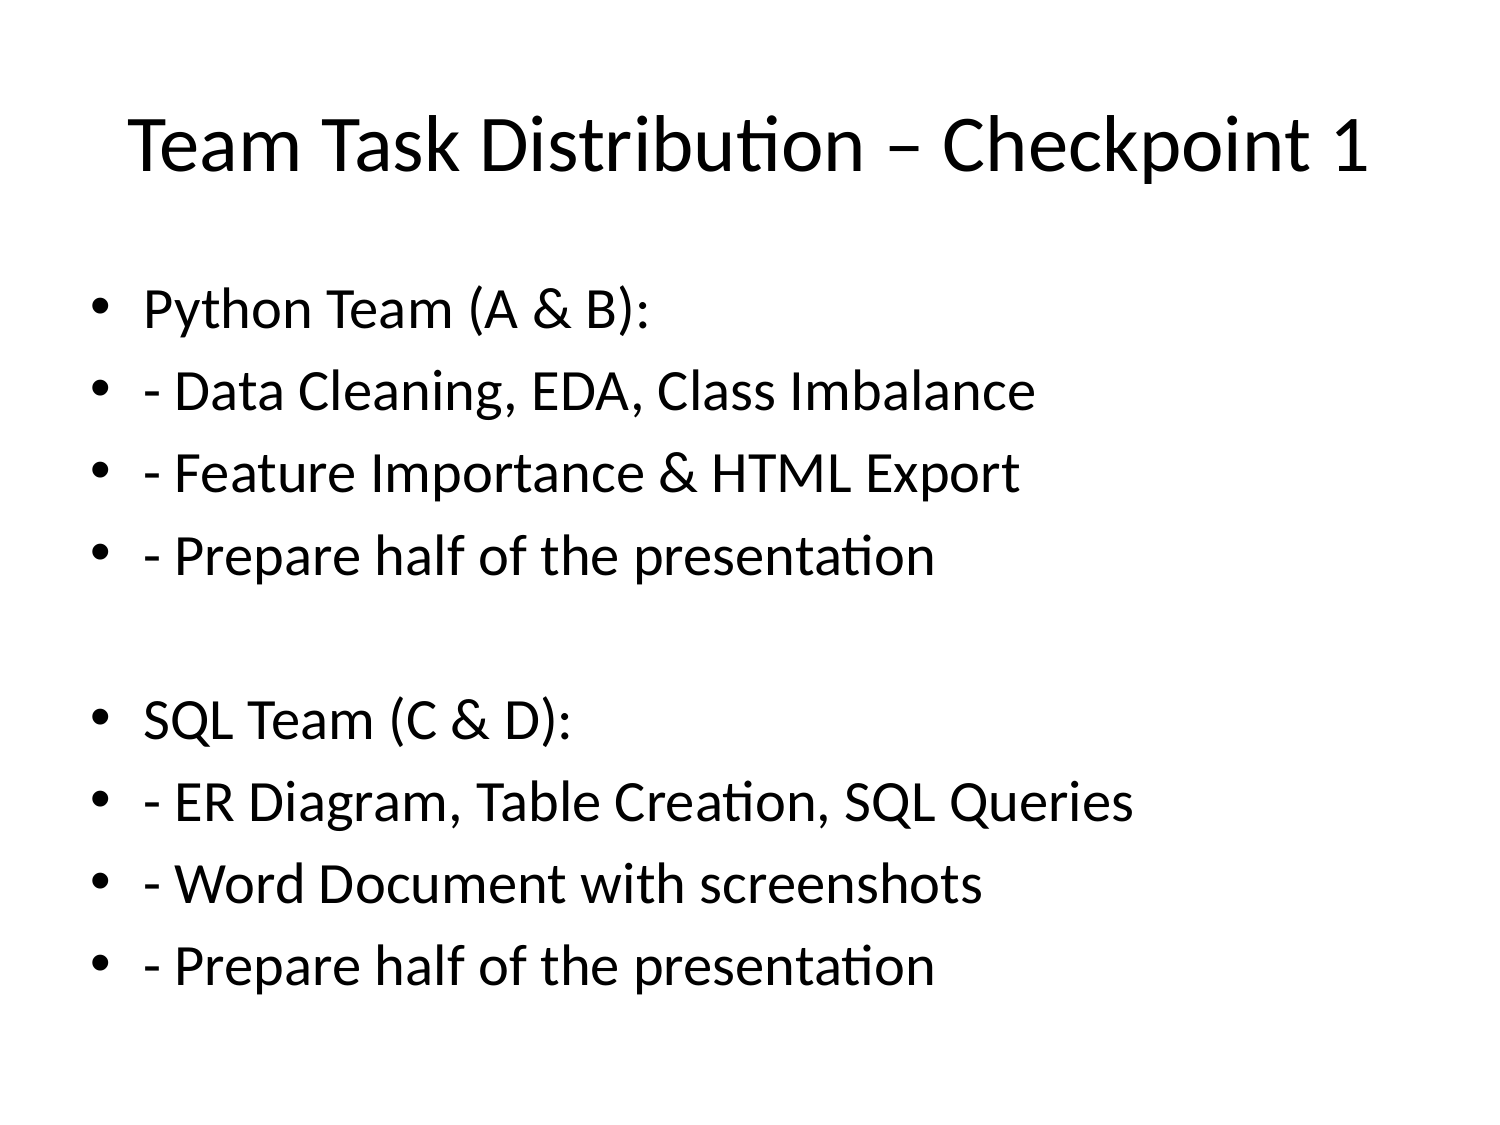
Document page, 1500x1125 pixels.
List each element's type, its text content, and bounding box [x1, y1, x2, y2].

title Team Task Distribution – Checkpoint 1 [75, 45, 1425, 233]
list Python Team (A & B): - Data Cleaning, EDA, Class Imbalance - Feature Importance & HTML Export - Prepare half of the presentation SQL Team (C & D): - ER Diagram, Table Creation, SQL Queries - Word Document with screenshots - Prepare half of the presentation [75, 262, 1425, 1005]
